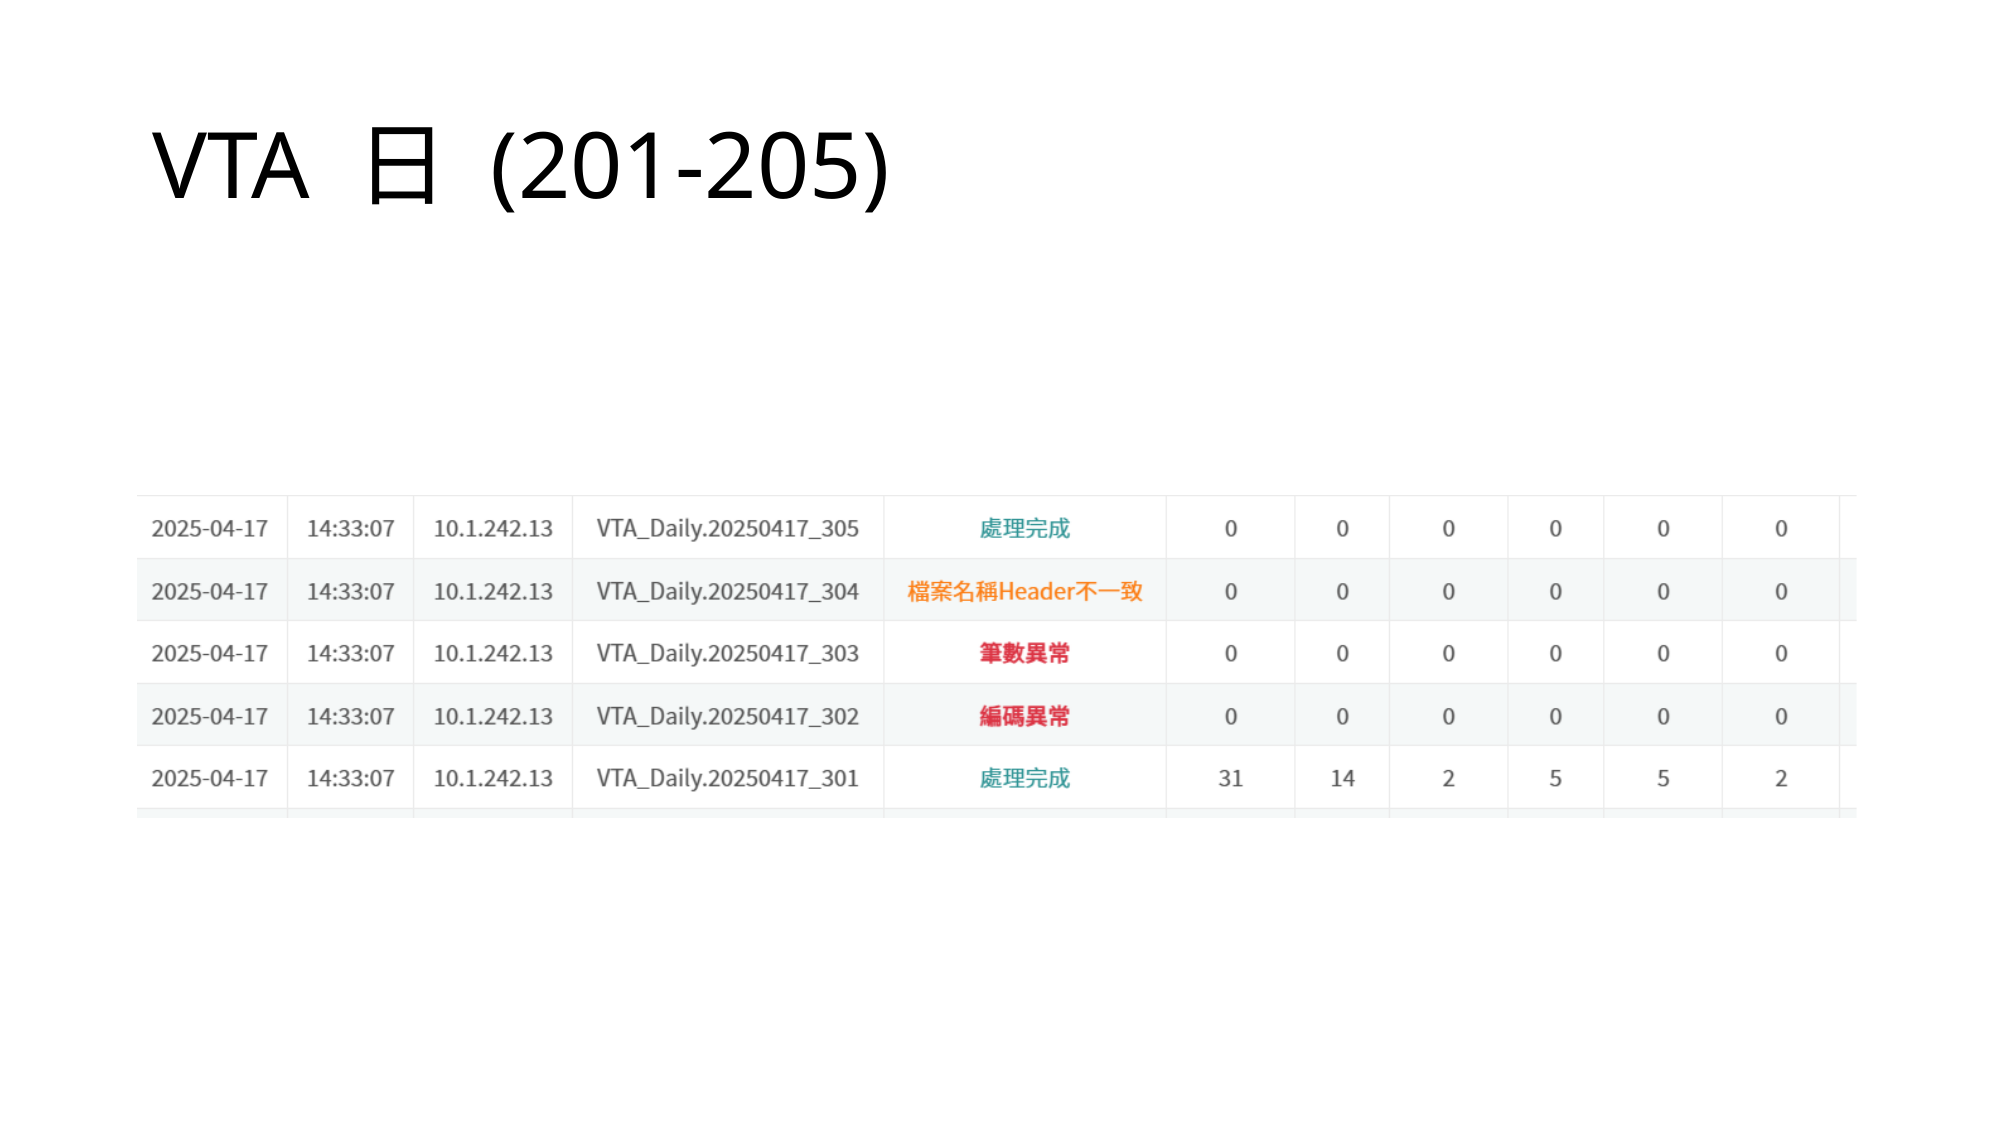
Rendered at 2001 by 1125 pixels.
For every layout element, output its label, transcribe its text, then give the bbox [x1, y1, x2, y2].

title VTA 日 (201-205) [137, 59, 1863, 278]
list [137, 495, 1863, 818]
